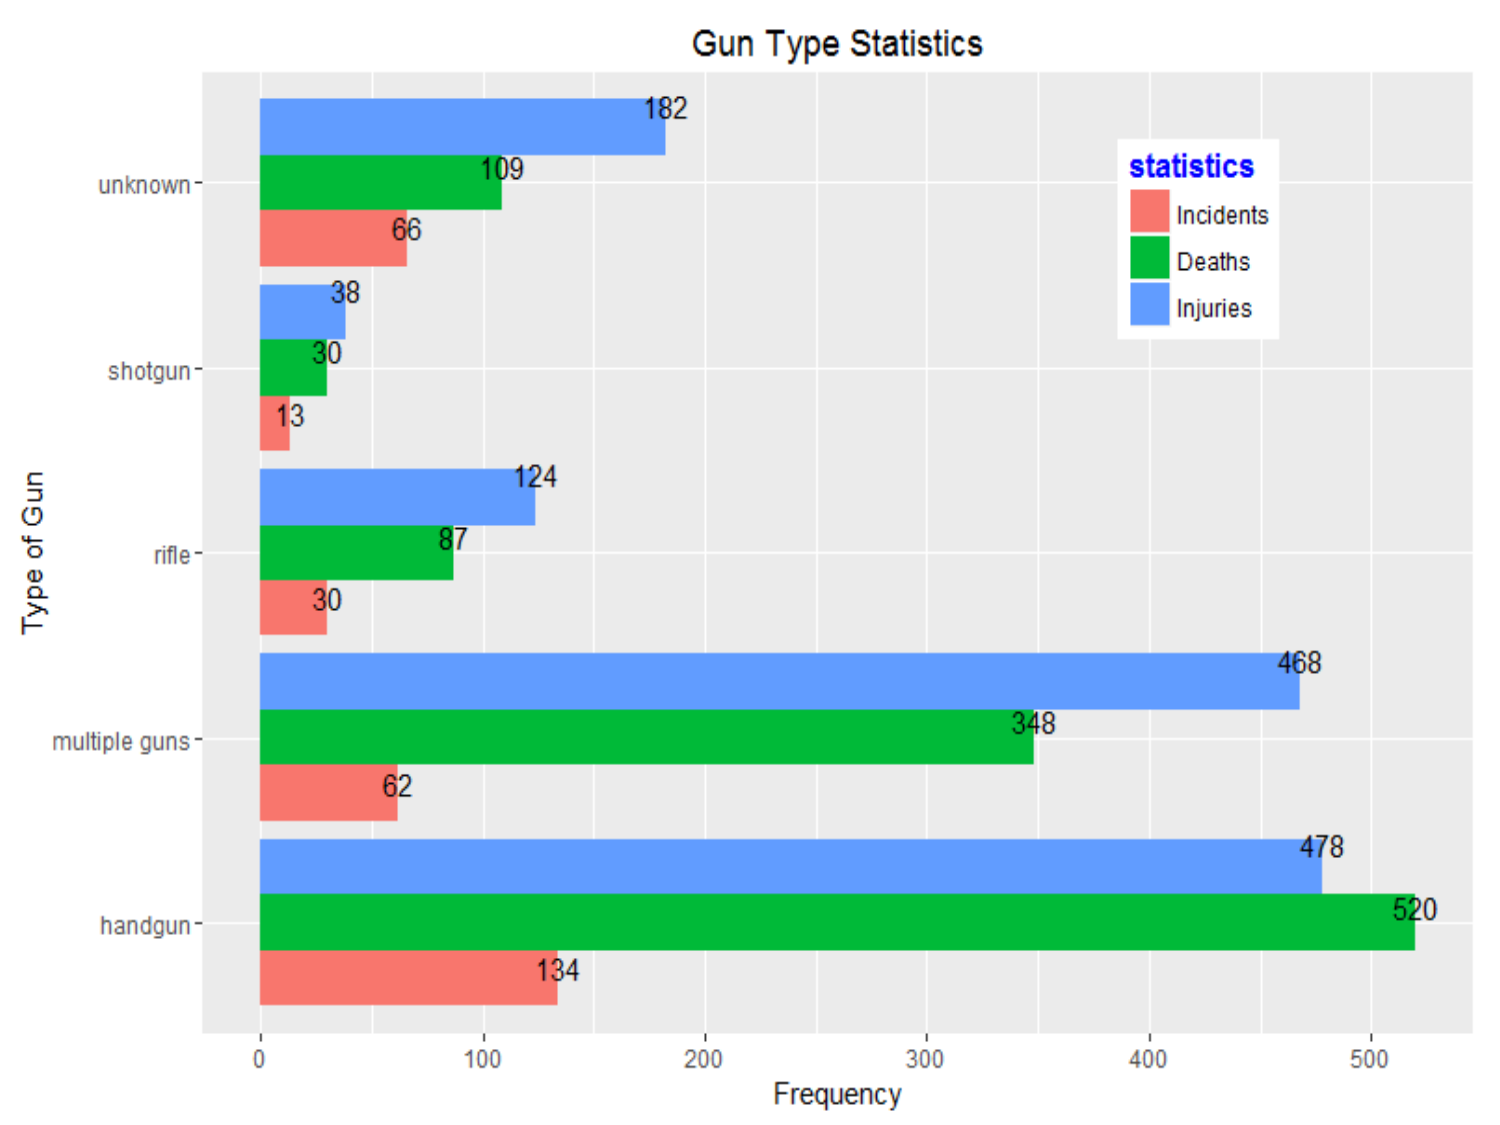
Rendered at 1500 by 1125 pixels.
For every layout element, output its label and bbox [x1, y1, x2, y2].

list [0, 12, 1488, 1125]
